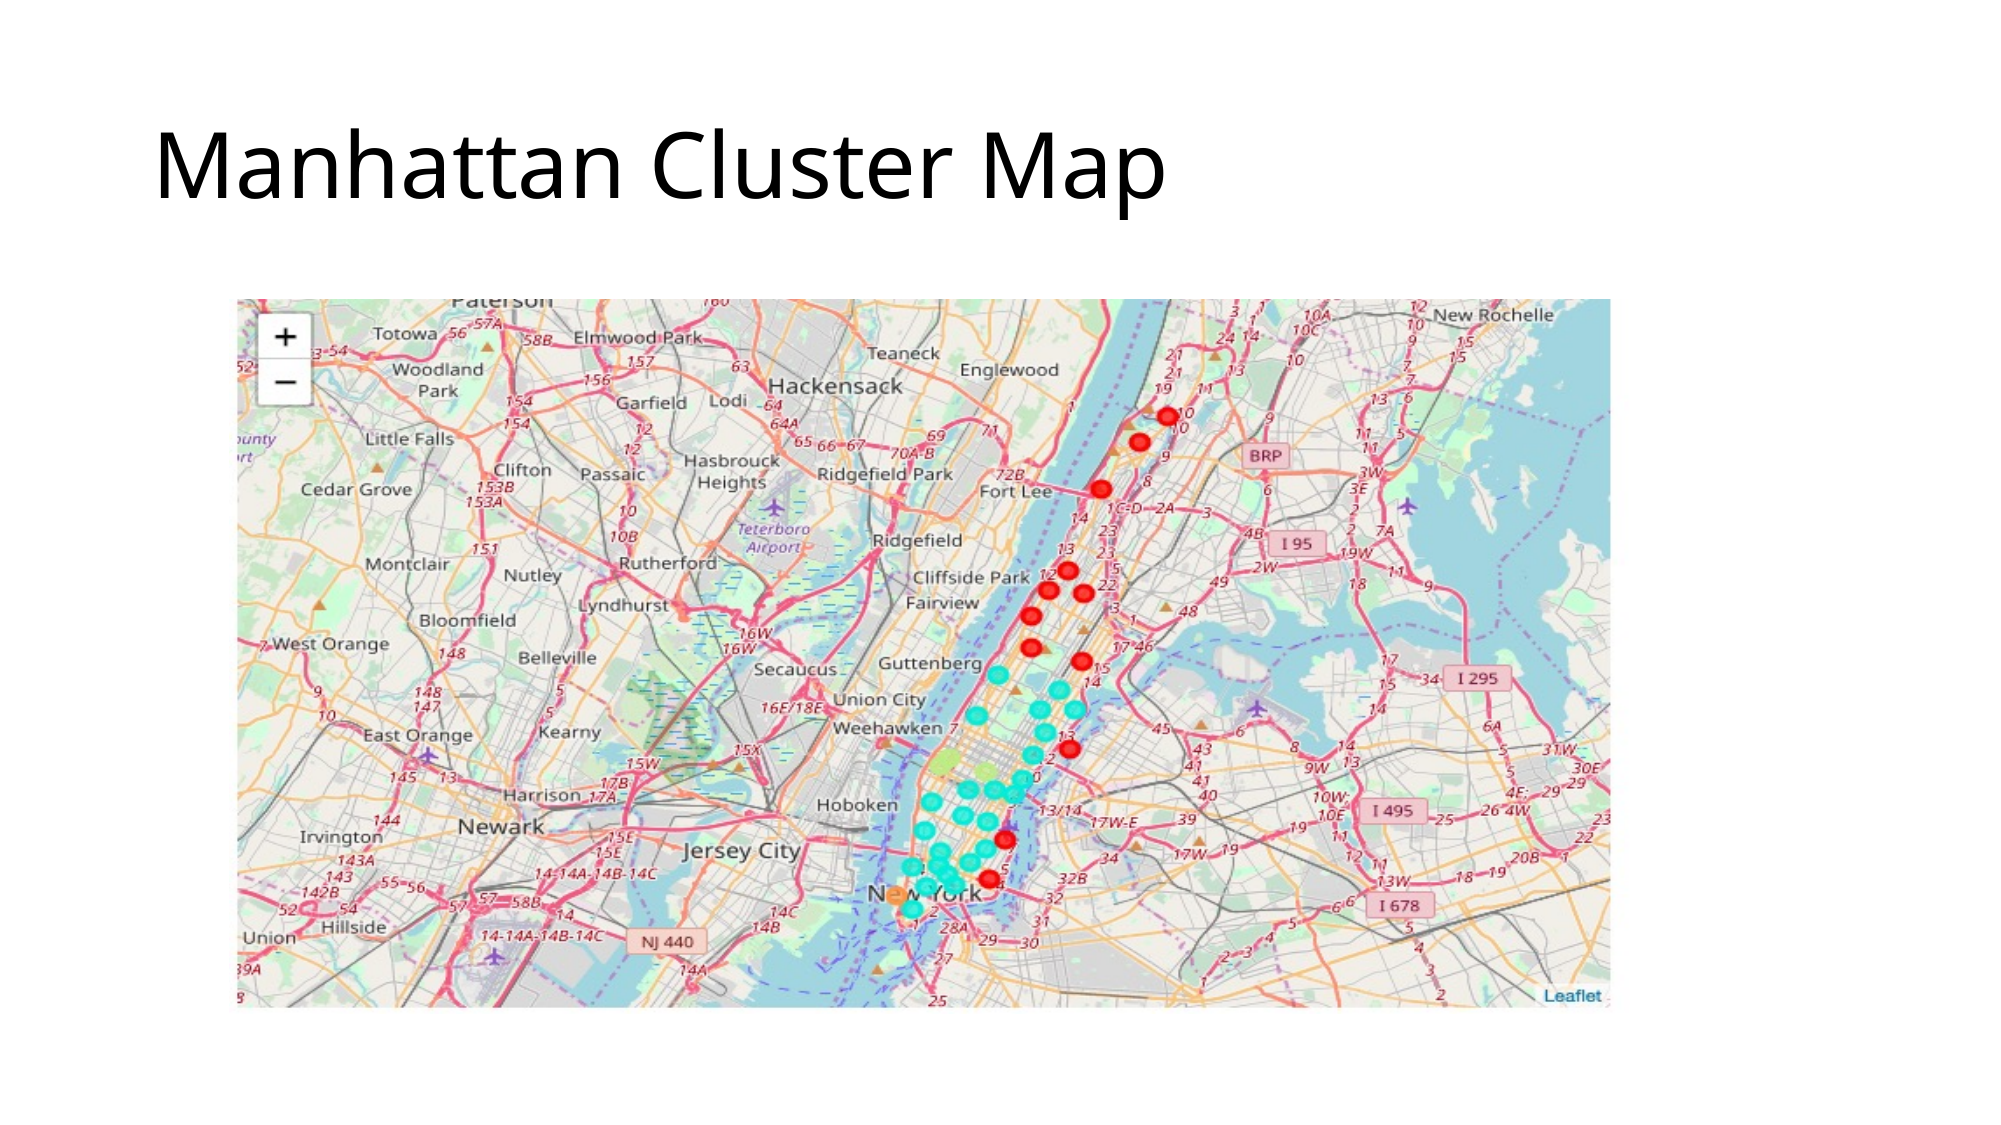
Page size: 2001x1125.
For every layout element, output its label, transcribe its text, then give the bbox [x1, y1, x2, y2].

title Manhattan Cluster Map [137, 59, 1863, 278]
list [229, 299, 1630, 1014]
